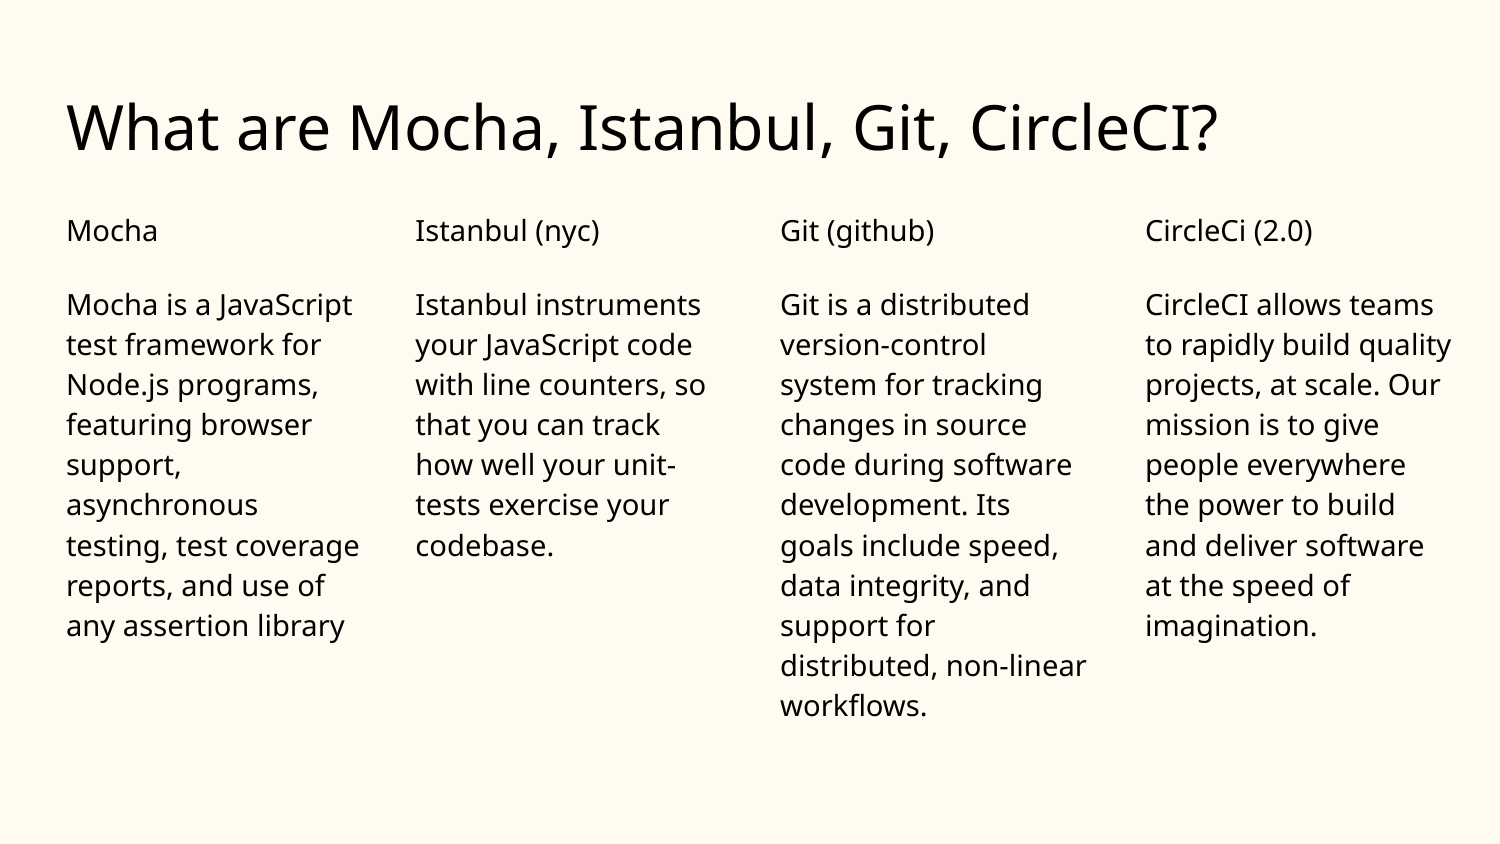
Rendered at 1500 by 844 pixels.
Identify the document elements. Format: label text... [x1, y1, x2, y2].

title What are Mocha, Istanbul, Git, CircleCI? [51, 72, 1449, 174]
list Istanbul (nyc) Istanbul instruments your JavaScript code with line counters, so that you can track how well your unit-tests exercise your codebase. [400, 192, 739, 750]
list Mocha Mocha is a JavaScript test framework for Node.js programs, featuring browser support, asynchronous testing, test coverage reports, and use of any assertion library [51, 192, 380, 750]
list CircleCi (2.0) CircleCI allows teams to rapidly build quality projects, at scale. Our mission is to give people everywhere the power to build and deliver software at the speed of imagination. [1129, 192, 1469, 750]
list Git (github) Git is a distributed version-control system for tracking changes in source code during software development. Its goals include speed, data integrity, and support for distributed, non-linear workflows. [765, 192, 1104, 750]
